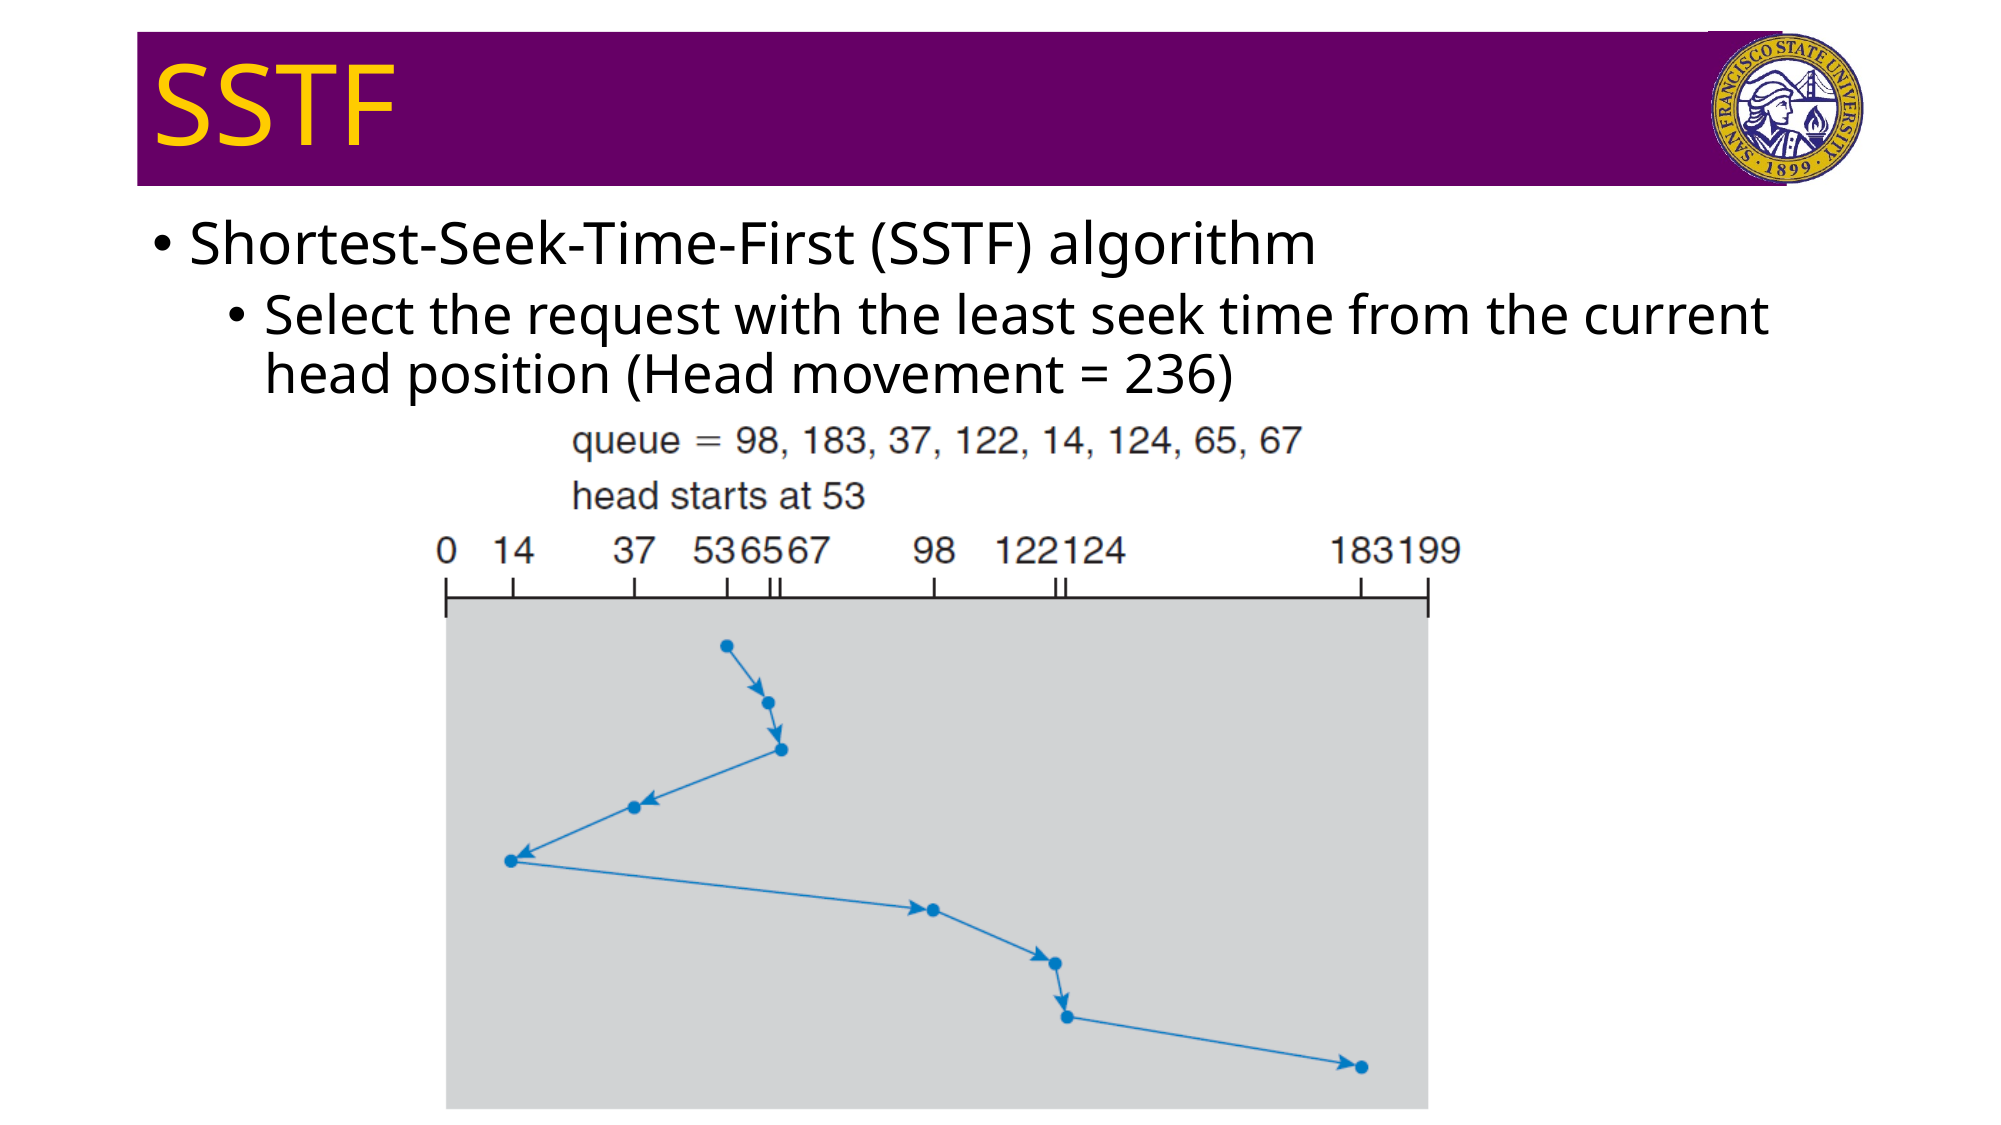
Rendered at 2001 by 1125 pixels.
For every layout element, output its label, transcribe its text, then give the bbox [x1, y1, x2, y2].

title SSTF [137, 31, 1711, 186]
picture [432, 418, 1477, 1125]
picture [1711, 31, 1865, 186]
list Shortest-Seek-Time-First (SSTF) algorithm Select the request with the least seek time from the current head position (Head movement = 236) [137, 207, 1879, 1083]
